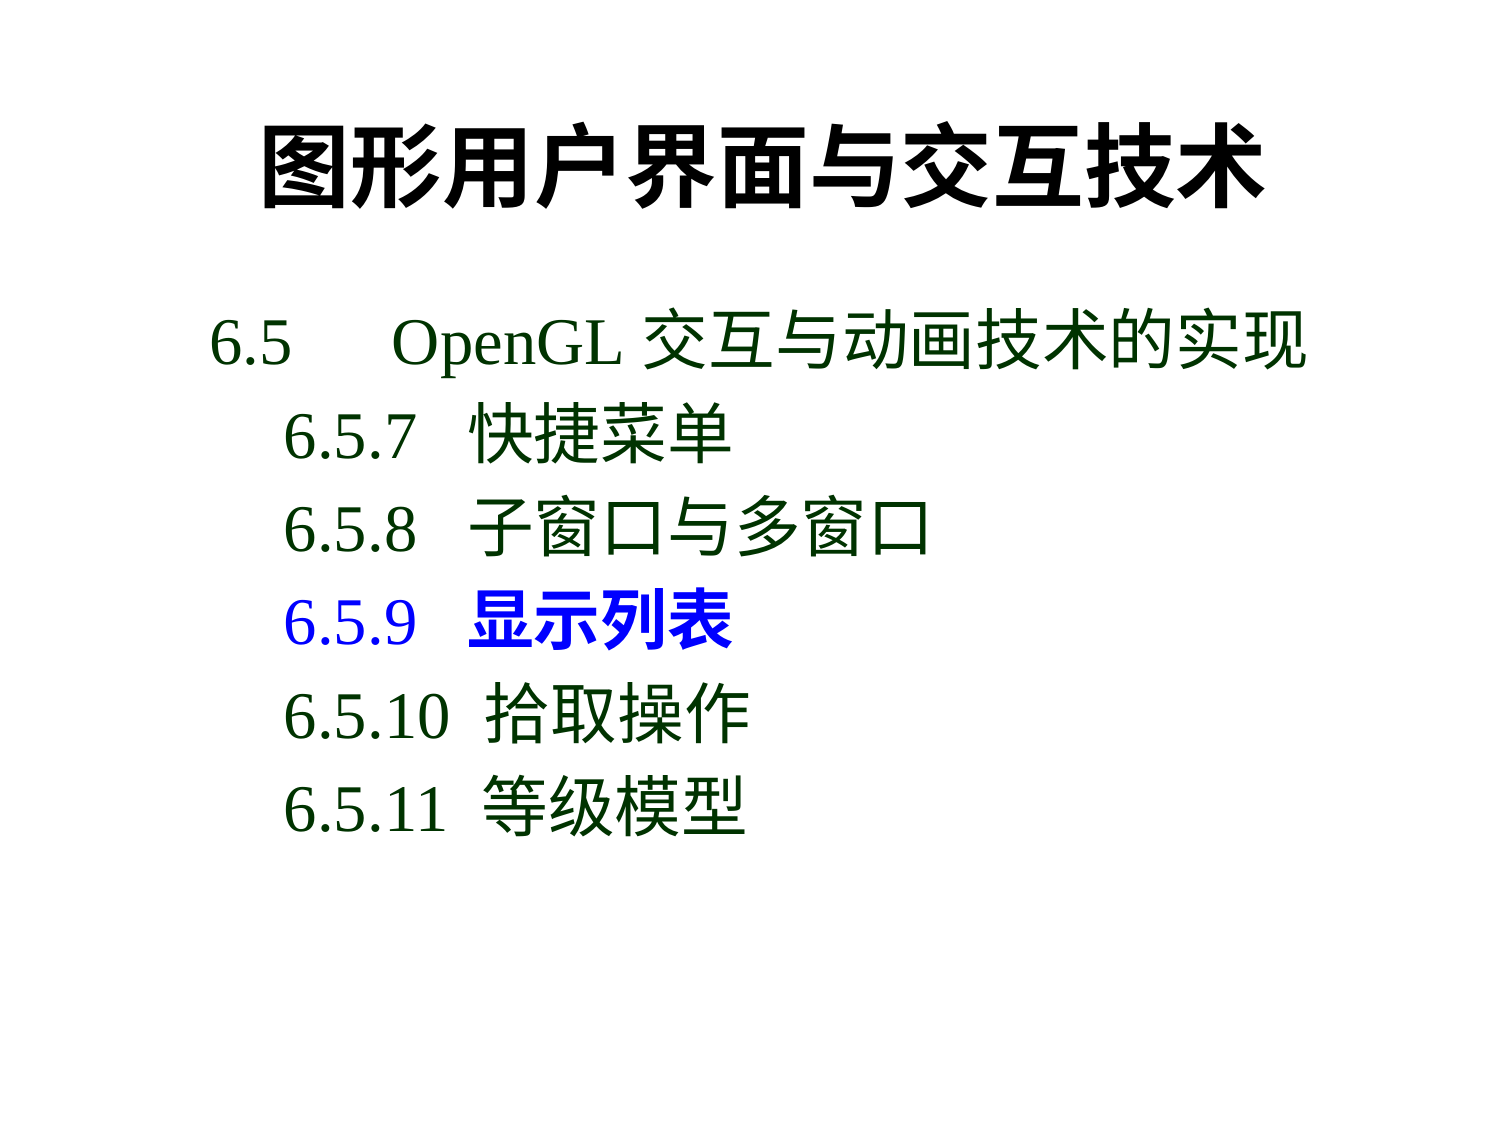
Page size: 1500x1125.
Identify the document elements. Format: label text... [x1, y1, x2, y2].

title 图形用户界面与交互技术 [88, 101, 1439, 242]
list 6.5 OpenGL交互与动画技术的实现 6.5.7 快捷菜单 6.5.8 子窗口与多窗口 6.5.9 显示列表 6.5.10 拾取操作 6.5.11 等级模型 [194, 290, 1400, 875]
